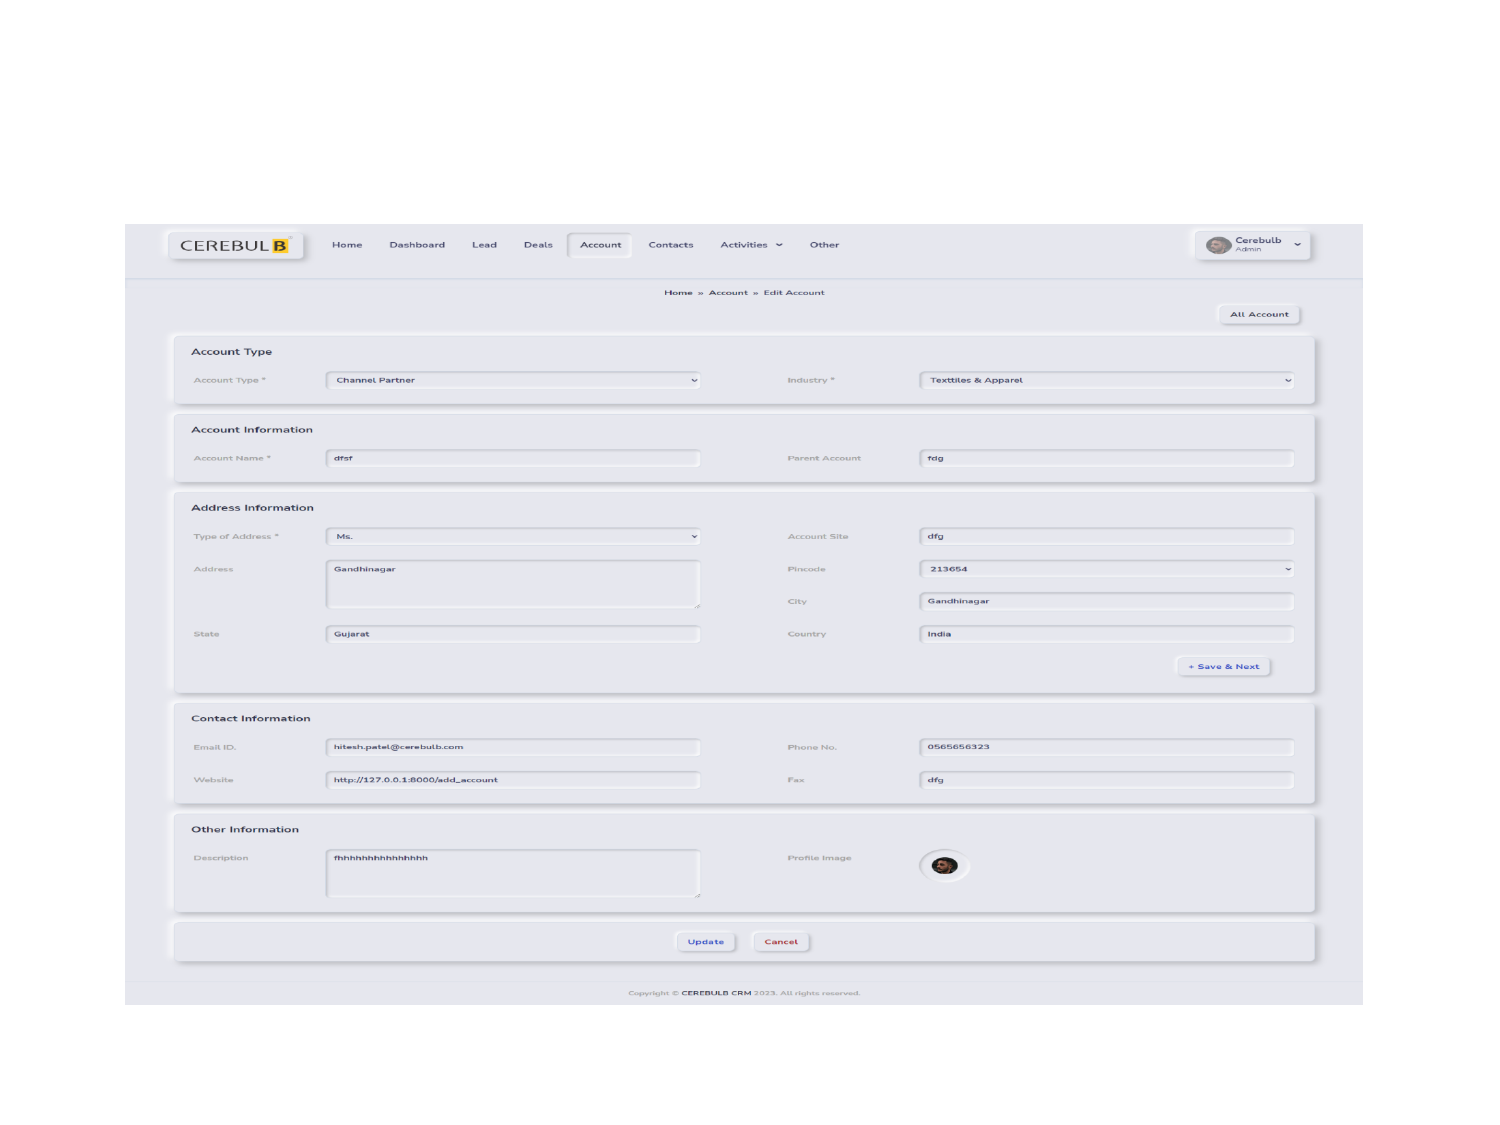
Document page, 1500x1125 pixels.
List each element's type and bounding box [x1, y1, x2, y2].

list [124, 224, 1363, 1006]
